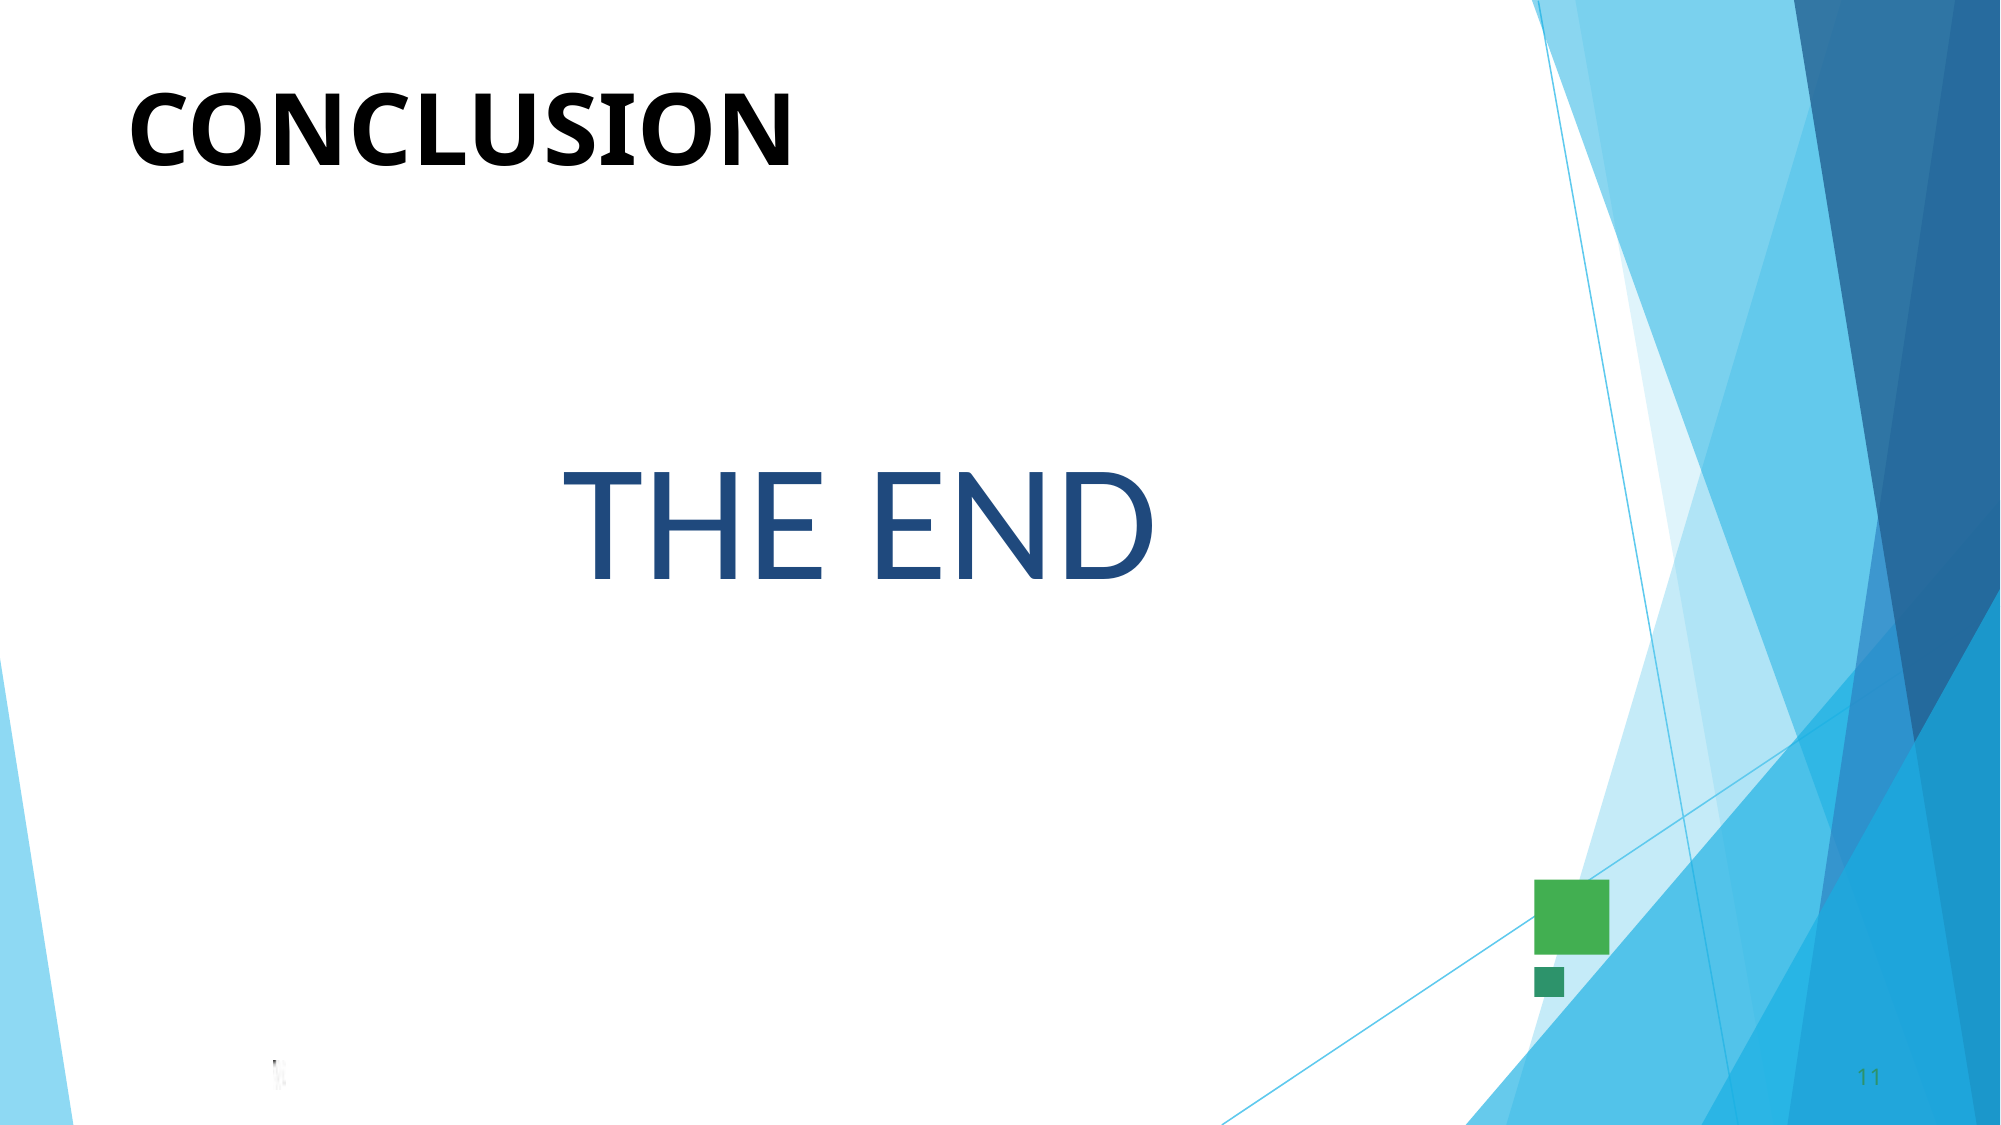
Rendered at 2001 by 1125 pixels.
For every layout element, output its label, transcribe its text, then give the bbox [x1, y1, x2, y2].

text_box [1534, 879, 1610, 955]
title CONCLUSION [123, 63, 1877, 254]
text_box 11 [1849, 1061, 1888, 1095]
text_box [1534, 967, 1565, 997]
list THE END [562, 412, 1400, 817]
picture [273, 1060, 287, 1091]
